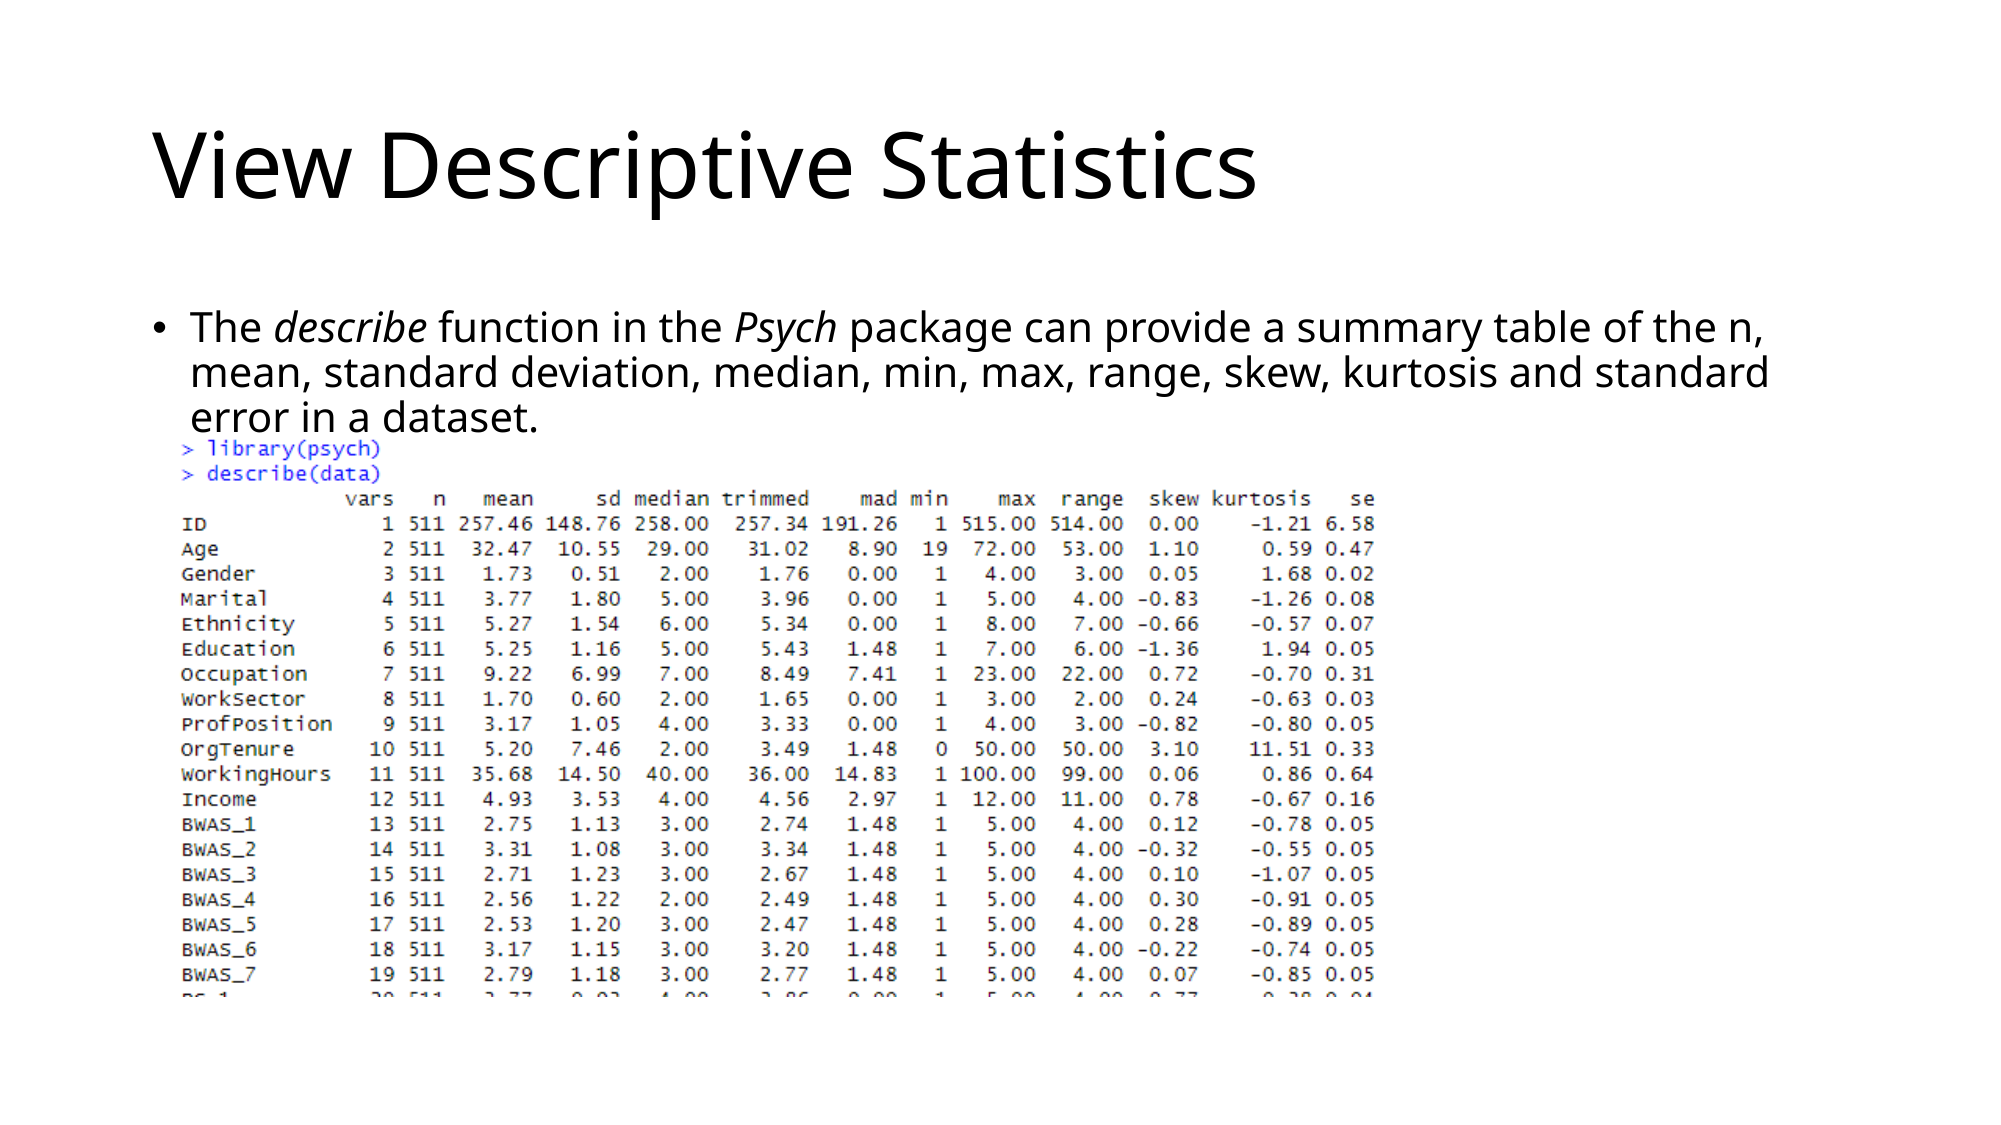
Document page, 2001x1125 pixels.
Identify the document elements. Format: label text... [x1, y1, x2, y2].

picture [174, 436, 1389, 998]
list The describe function in the Psych package can provide a summary table of the n, mean, standard deviation, median, min, max, range, skew, kurtosis and standard error in a dataset. [137, 299, 1863, 1014]
title View Descriptive Statistics [137, 59, 1863, 278]
